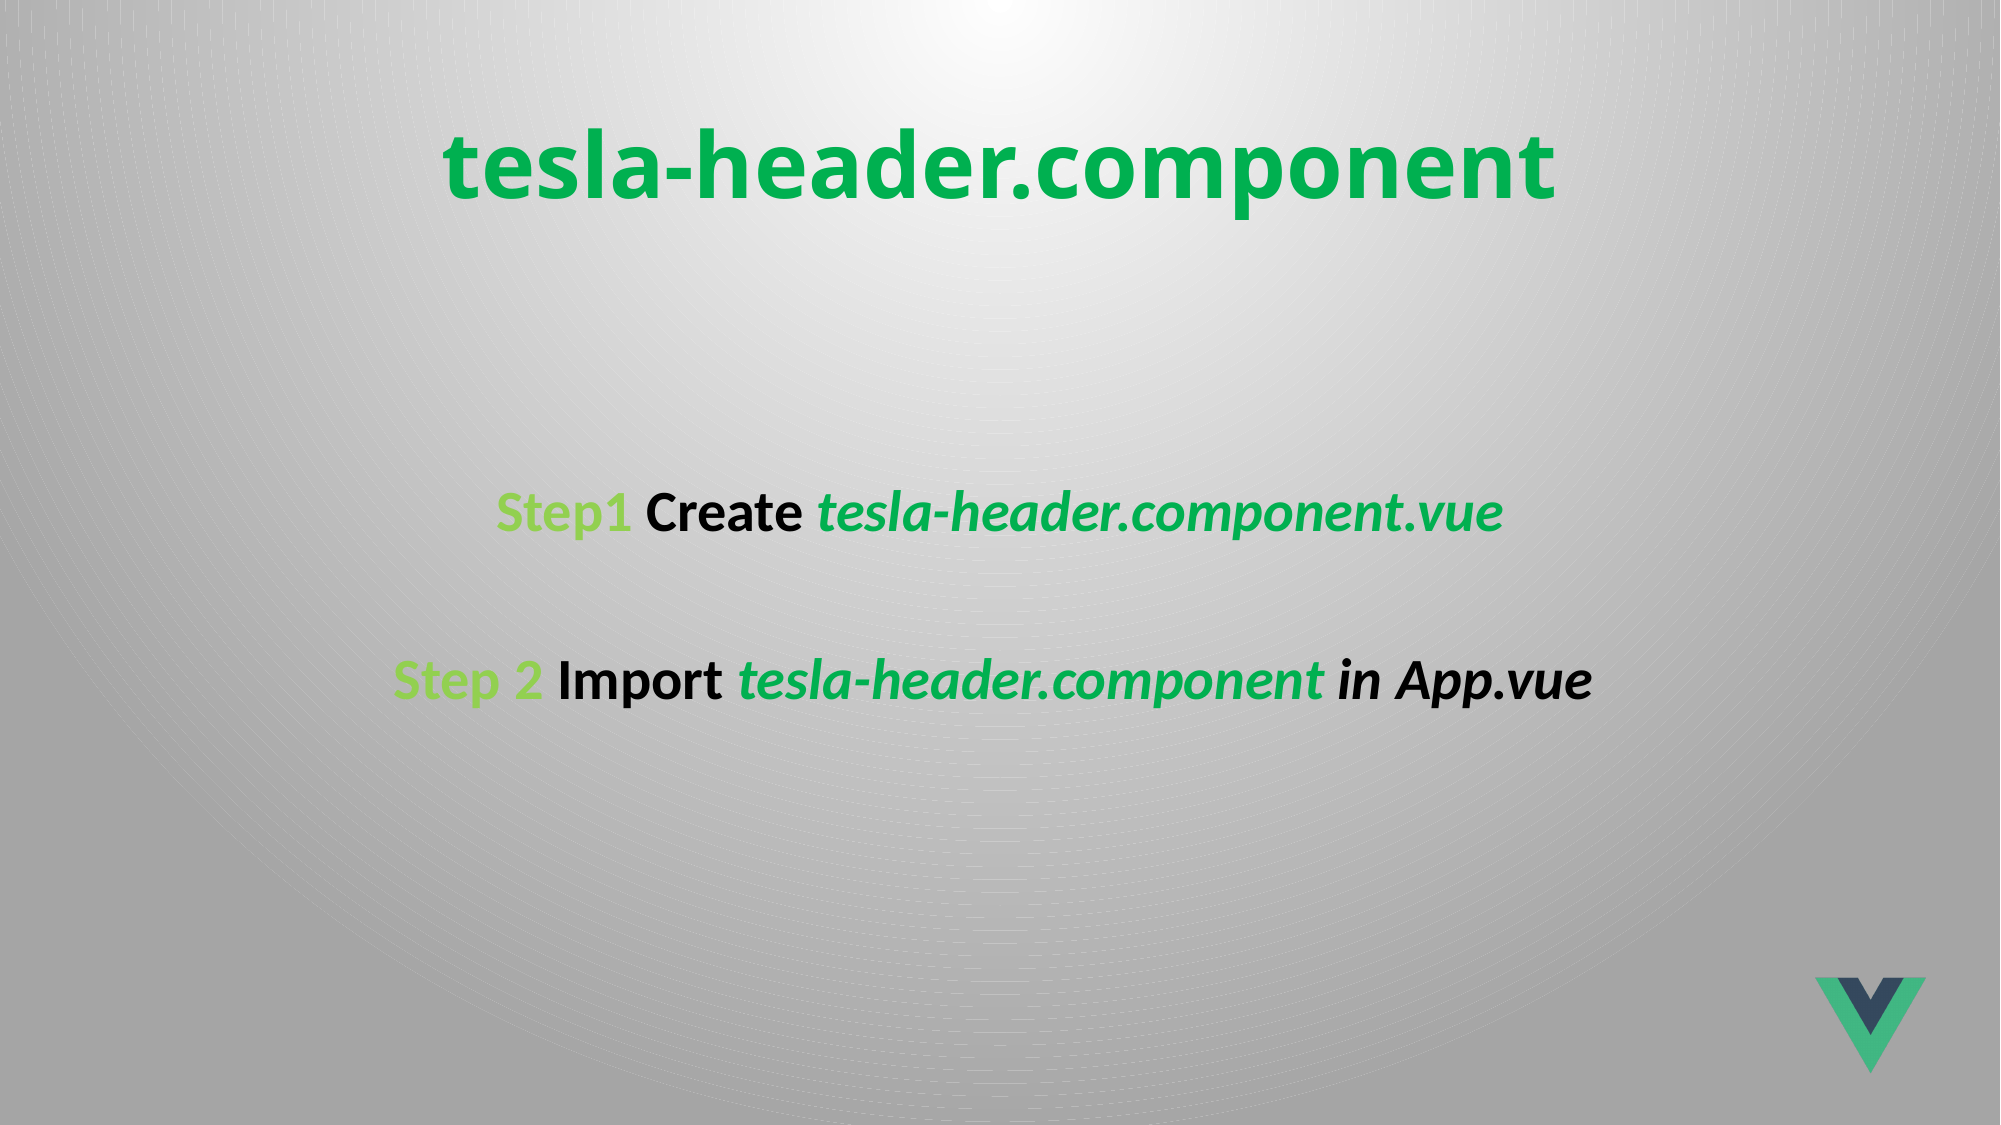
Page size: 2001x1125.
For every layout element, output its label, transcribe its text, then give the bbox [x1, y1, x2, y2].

title tesla-header.component [137, 59, 1863, 278]
picture [1815, 970, 1926, 1081]
list Step1 Create tesla-header.component.vue Step 2 Import tesla-header.component in App.vue [137, 299, 1863, 1014]
